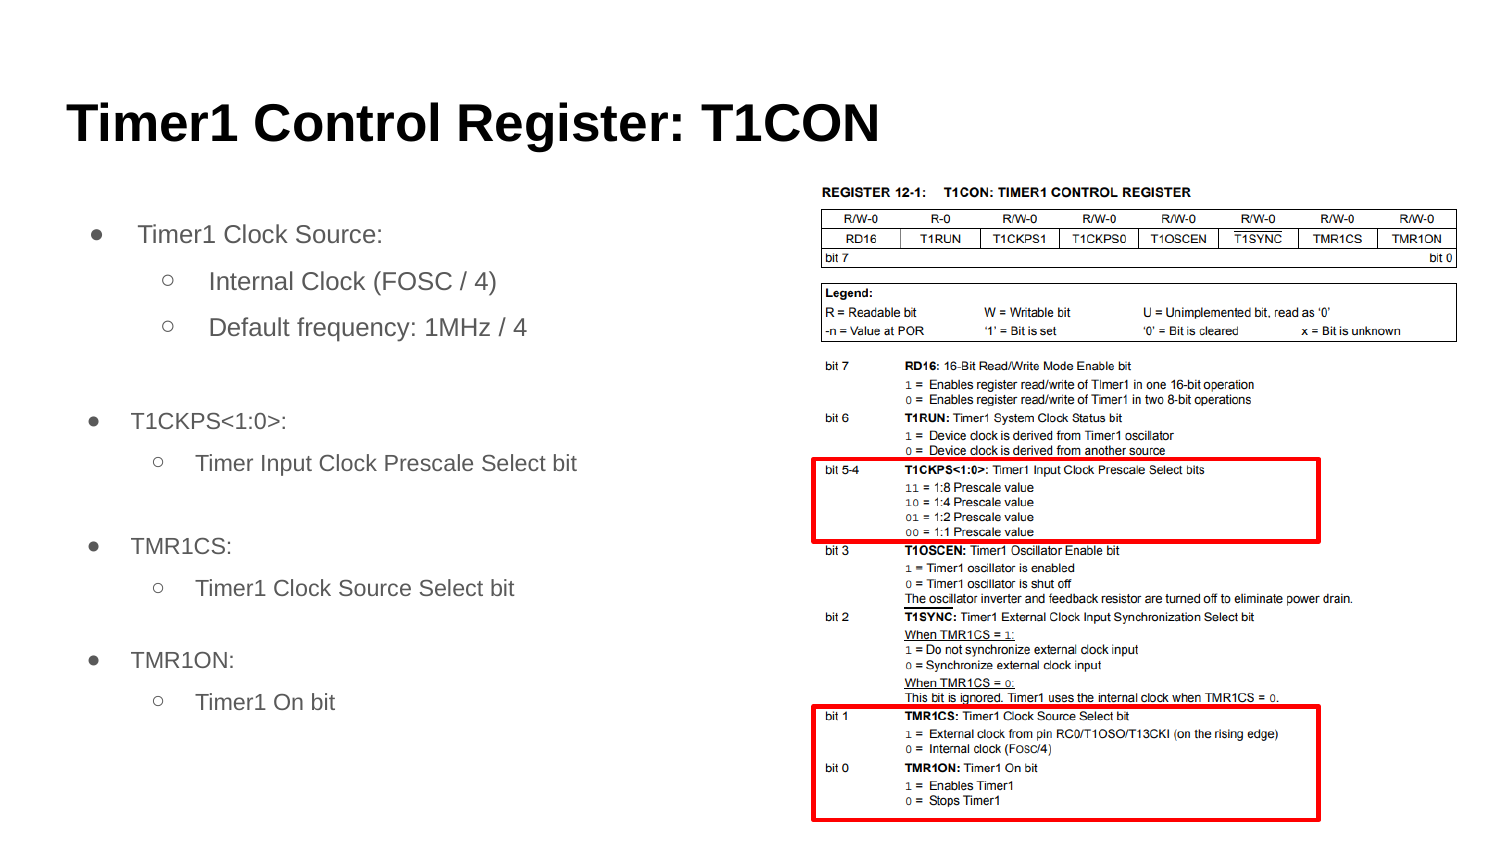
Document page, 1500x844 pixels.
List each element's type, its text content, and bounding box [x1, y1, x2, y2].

list TMR1CS: Timer1 Clock Source Select bit [51, 502, 724, 616]
title Timer1 Control Register: T1CON [51, 72, 1449, 167]
list T1CKPS<1:0>: Timer Input Clock Prescale Select bit [51, 377, 724, 491]
picture [813, 179, 1463, 807]
list Timer1 Clock Source: Internal Clock (FOSC / 4) Default frequency: 1MHz / 4 [51, 187, 676, 357]
text_box [813, 815, 1319, 820]
list TMR1ON: Timer1 On bit [51, 616, 724, 730]
